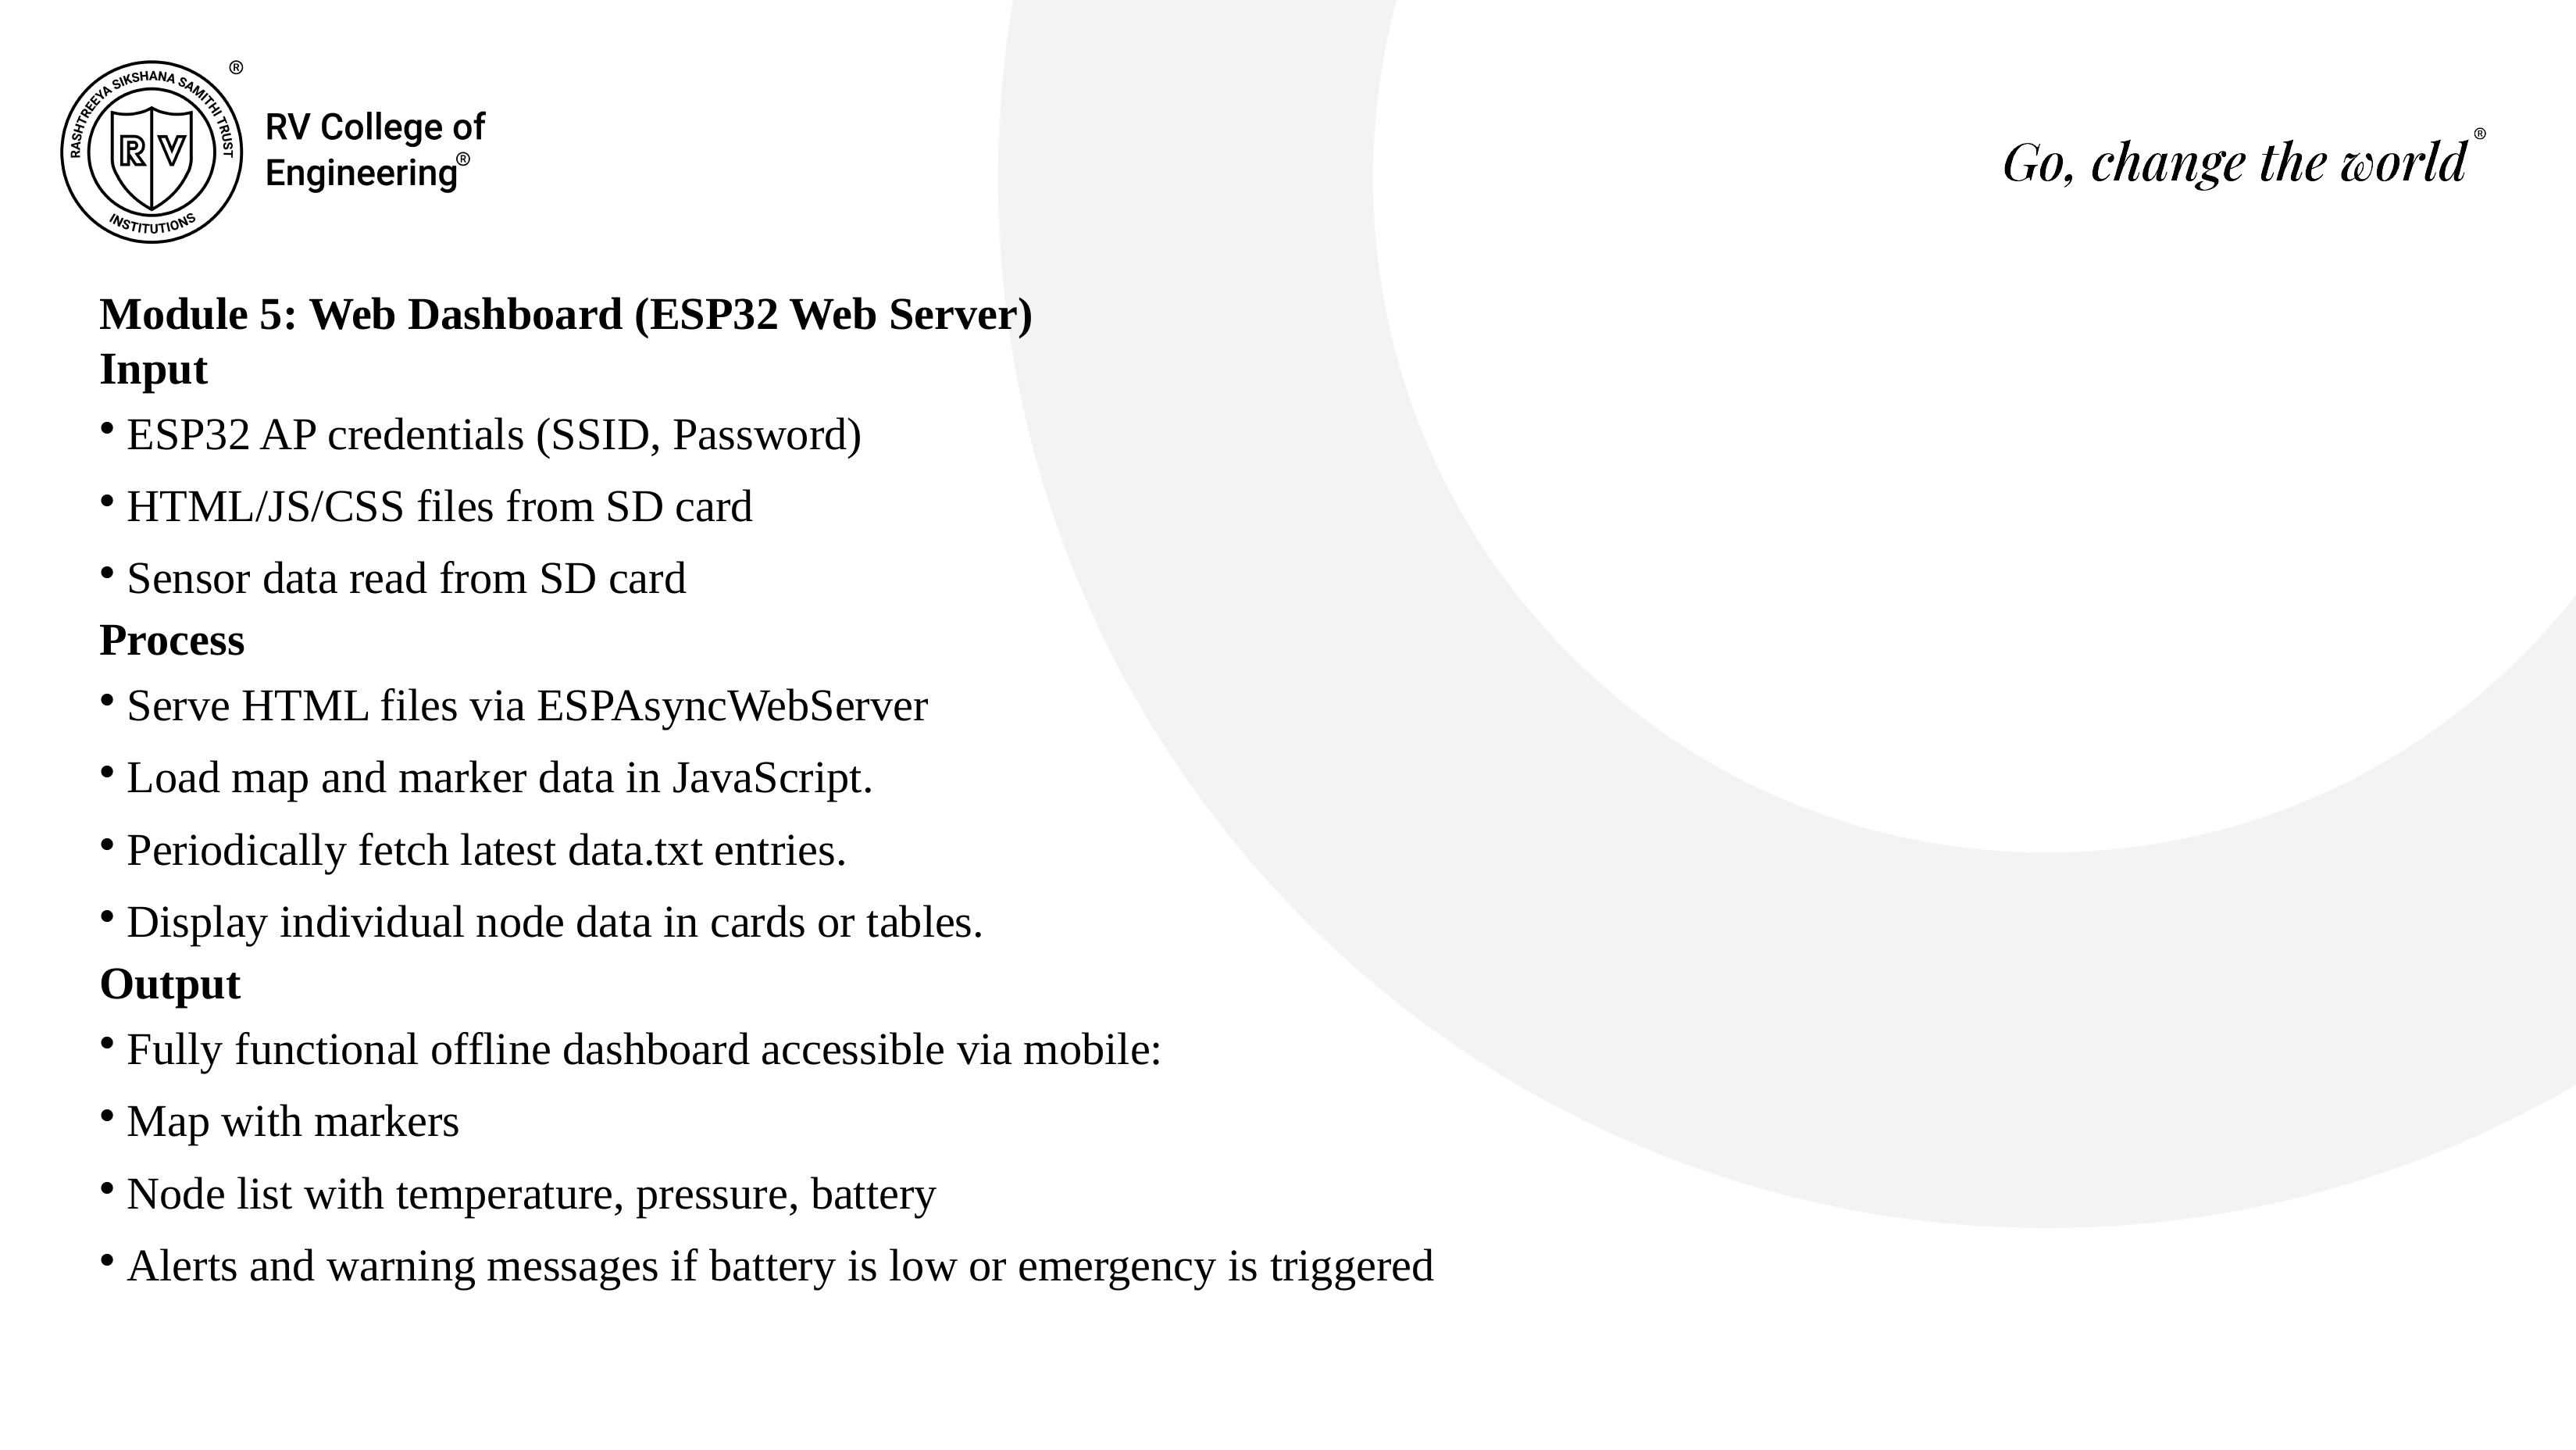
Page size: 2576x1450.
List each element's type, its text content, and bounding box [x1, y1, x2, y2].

picture [0, 0, 2576, 1450]
text_box Module 5: Web Dashboard (ESP32 Web Server) Input ESP32 AP credentials (SSID, Password) HTML/JS/CSS files from SD card Sensor data read from SD card Process Serve HTML files via ESPAsyncWebServer Load map and marker data in JavaScript. Periodically fetch latest data.txt entries. Display individual node data in cards or tables. Output Fully functional offline dashboard accessible via mobile: Map with markers Node list with temperature, pressure, battery Alerts and warning messages if battery is low or emergency is triggered [87, 277, 2432, 1428]
